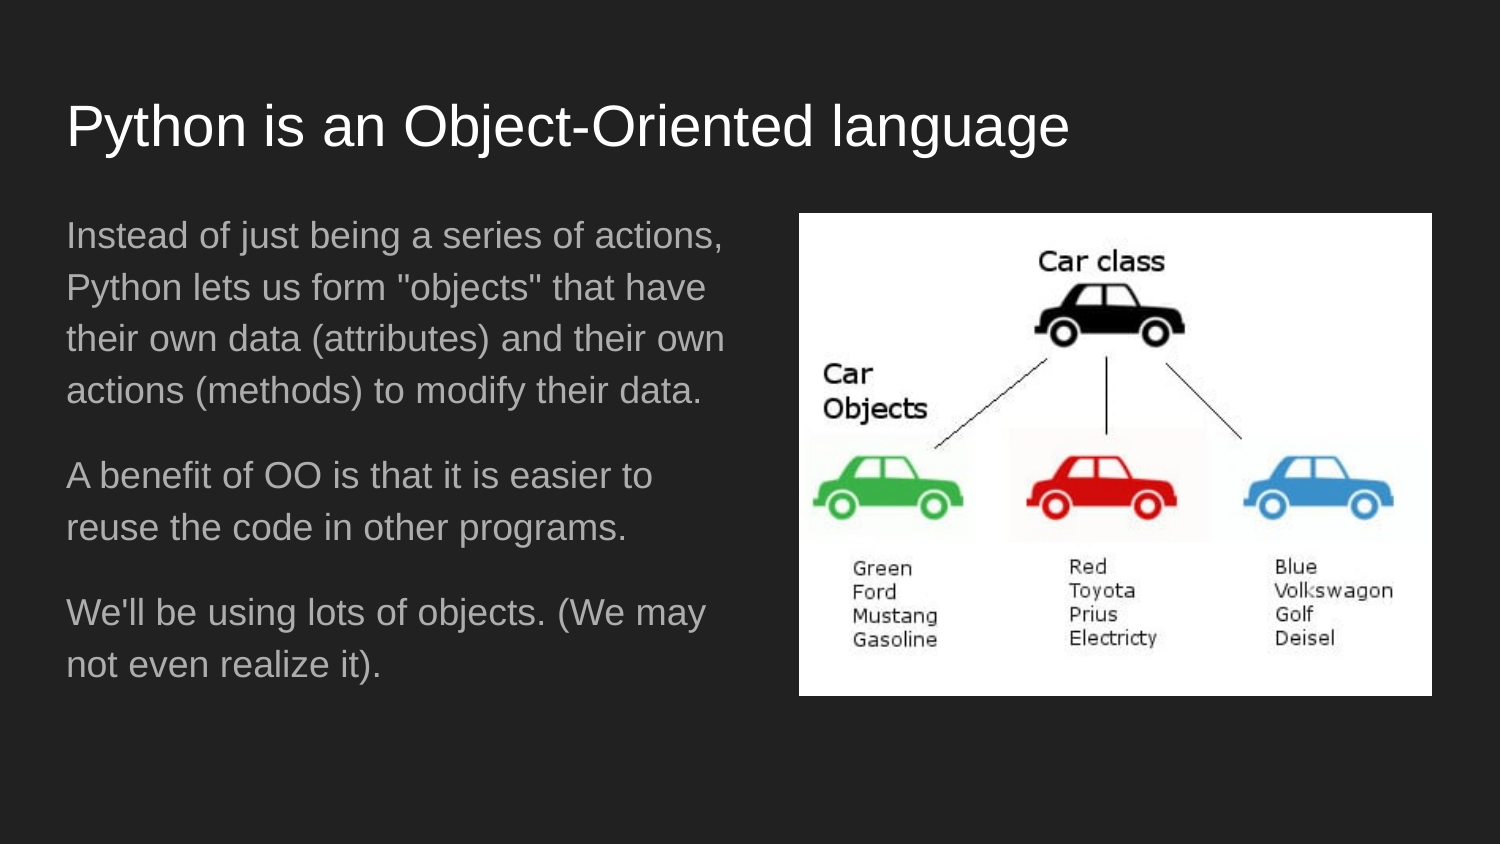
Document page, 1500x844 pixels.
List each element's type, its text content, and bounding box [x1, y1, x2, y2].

title Python is an Object-Oriented language [51, 72, 1449, 167]
picture [799, 212, 1432, 696]
list Instead of just being a series of actions, Python lets us form "objects" that have their own data (attributes) and their own actions (methods) to modify their data. A benefit of OO is that it is easier to reuse the code in other programs. We'll be using lots of objects. (We may not even realize it). [51, 189, 742, 750]
